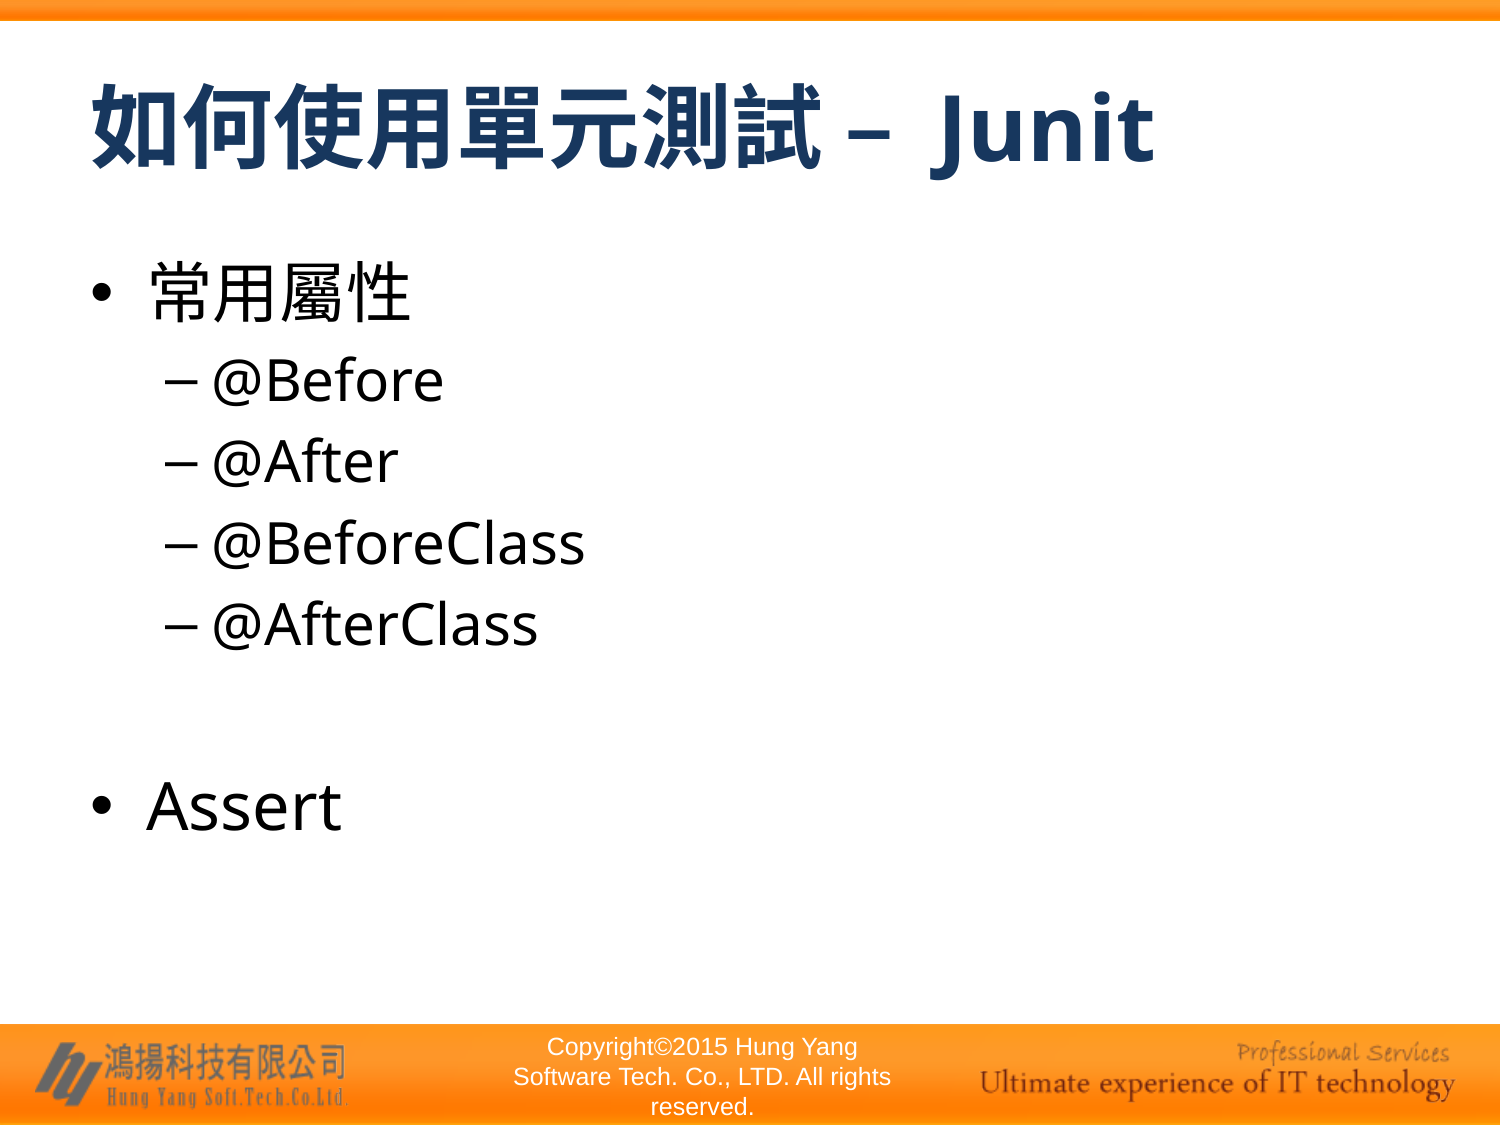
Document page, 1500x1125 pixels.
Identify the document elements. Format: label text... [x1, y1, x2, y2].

title 如何使用單元測試 – Junit [74, 30, 1426, 219]
picture [0, 1024, 1500, 1125]
list 常用屬性 @Before @After @BeforeClass @AfterClass Assert [74, 243, 1426, 987]
picture [0, 0, 1500, 21]
